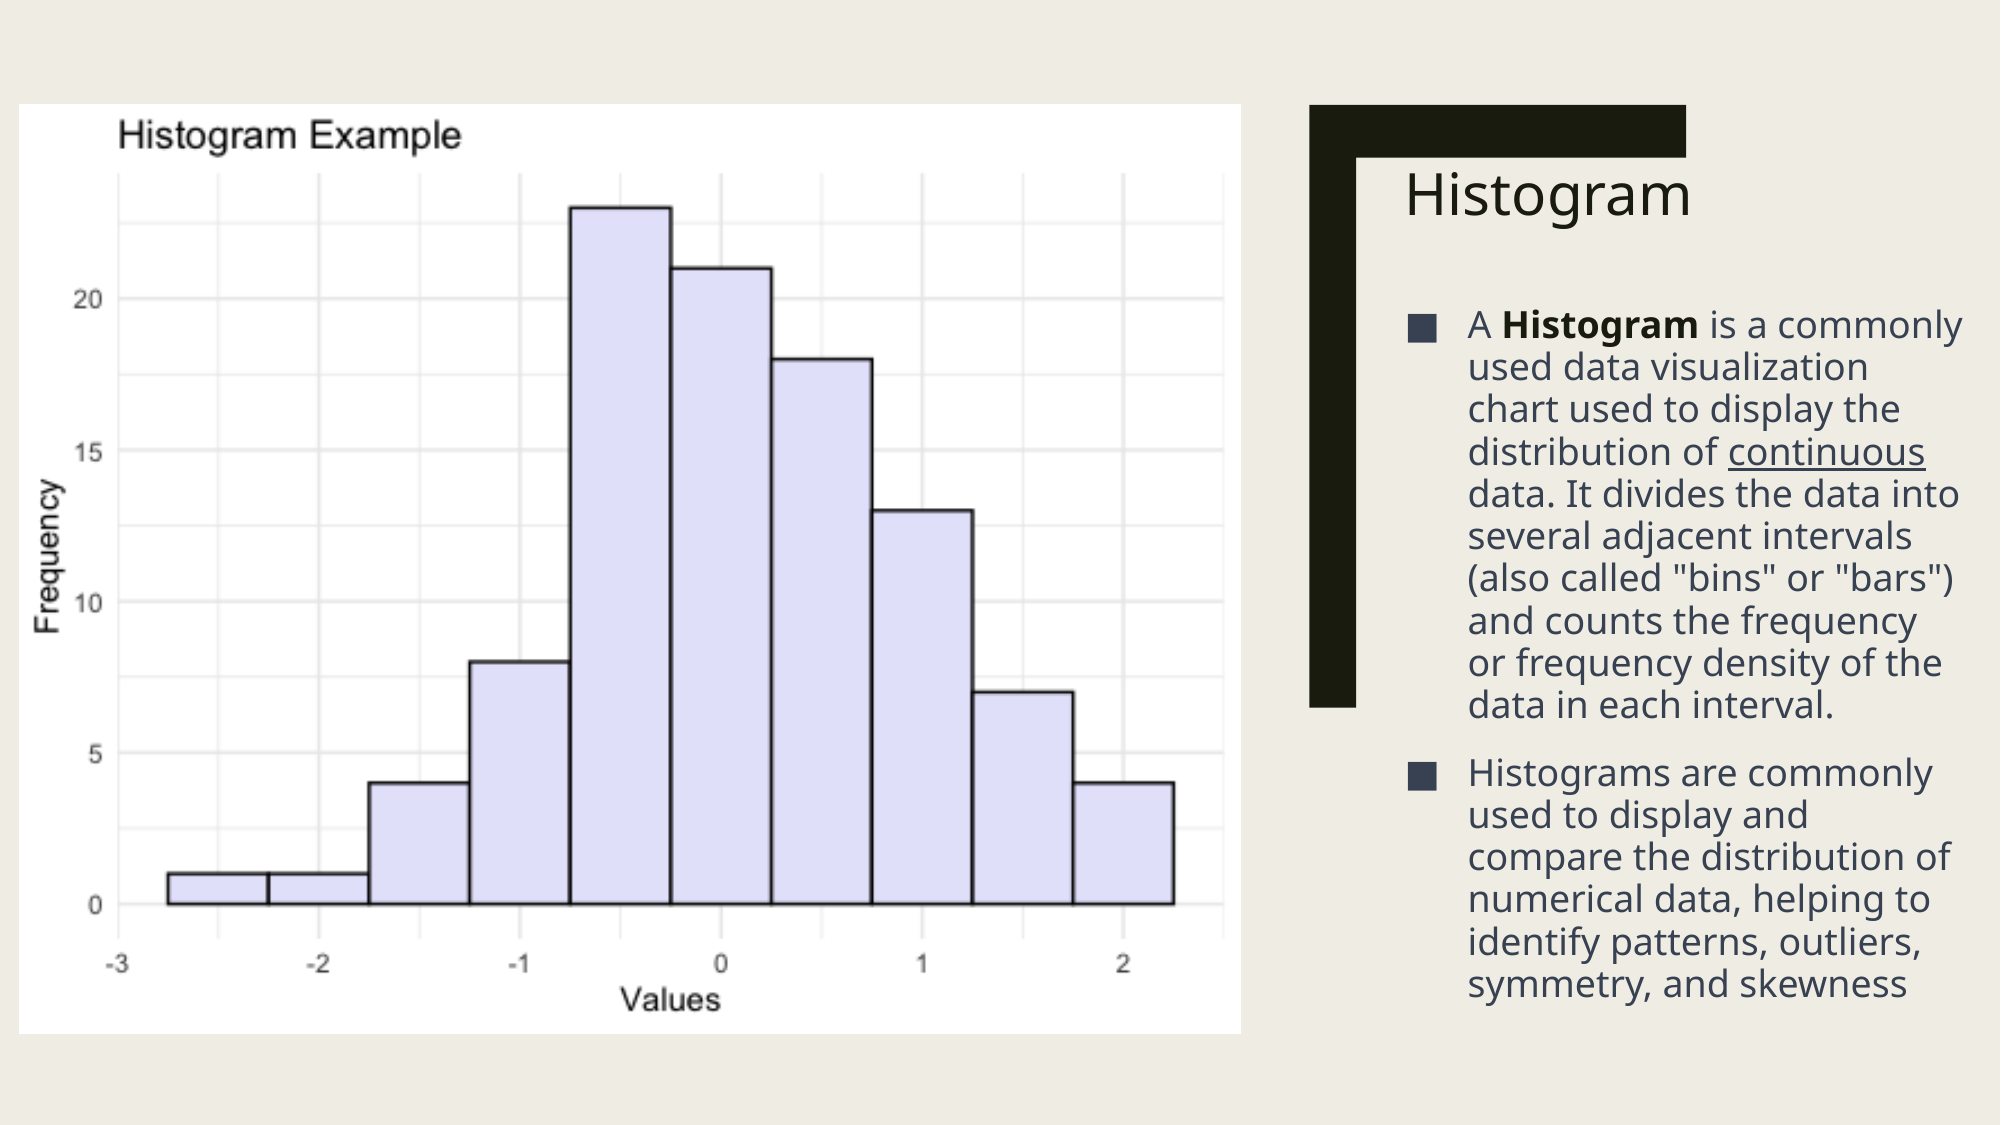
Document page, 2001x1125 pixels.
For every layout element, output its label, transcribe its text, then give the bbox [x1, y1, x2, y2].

title Histogram [1389, 61, 1891, 236]
list A Histogram is a commonly used data visualization chart used to display the distribution of continuous data. It divides the data into several adjacent intervals (also called "bins" or "bars") and counts the frequency or frequency density of the data in each interval. Histograms are commonly used to display and compare the distribution of numerical data, helping to identify patterns, outliers, symmetry, and skewness [1389, 296, 1981, 942]
picture [19, 104, 1241, 1034]
text_box [1309, 104, 1687, 708]
text_box [0, 0, 2000, 1125]
